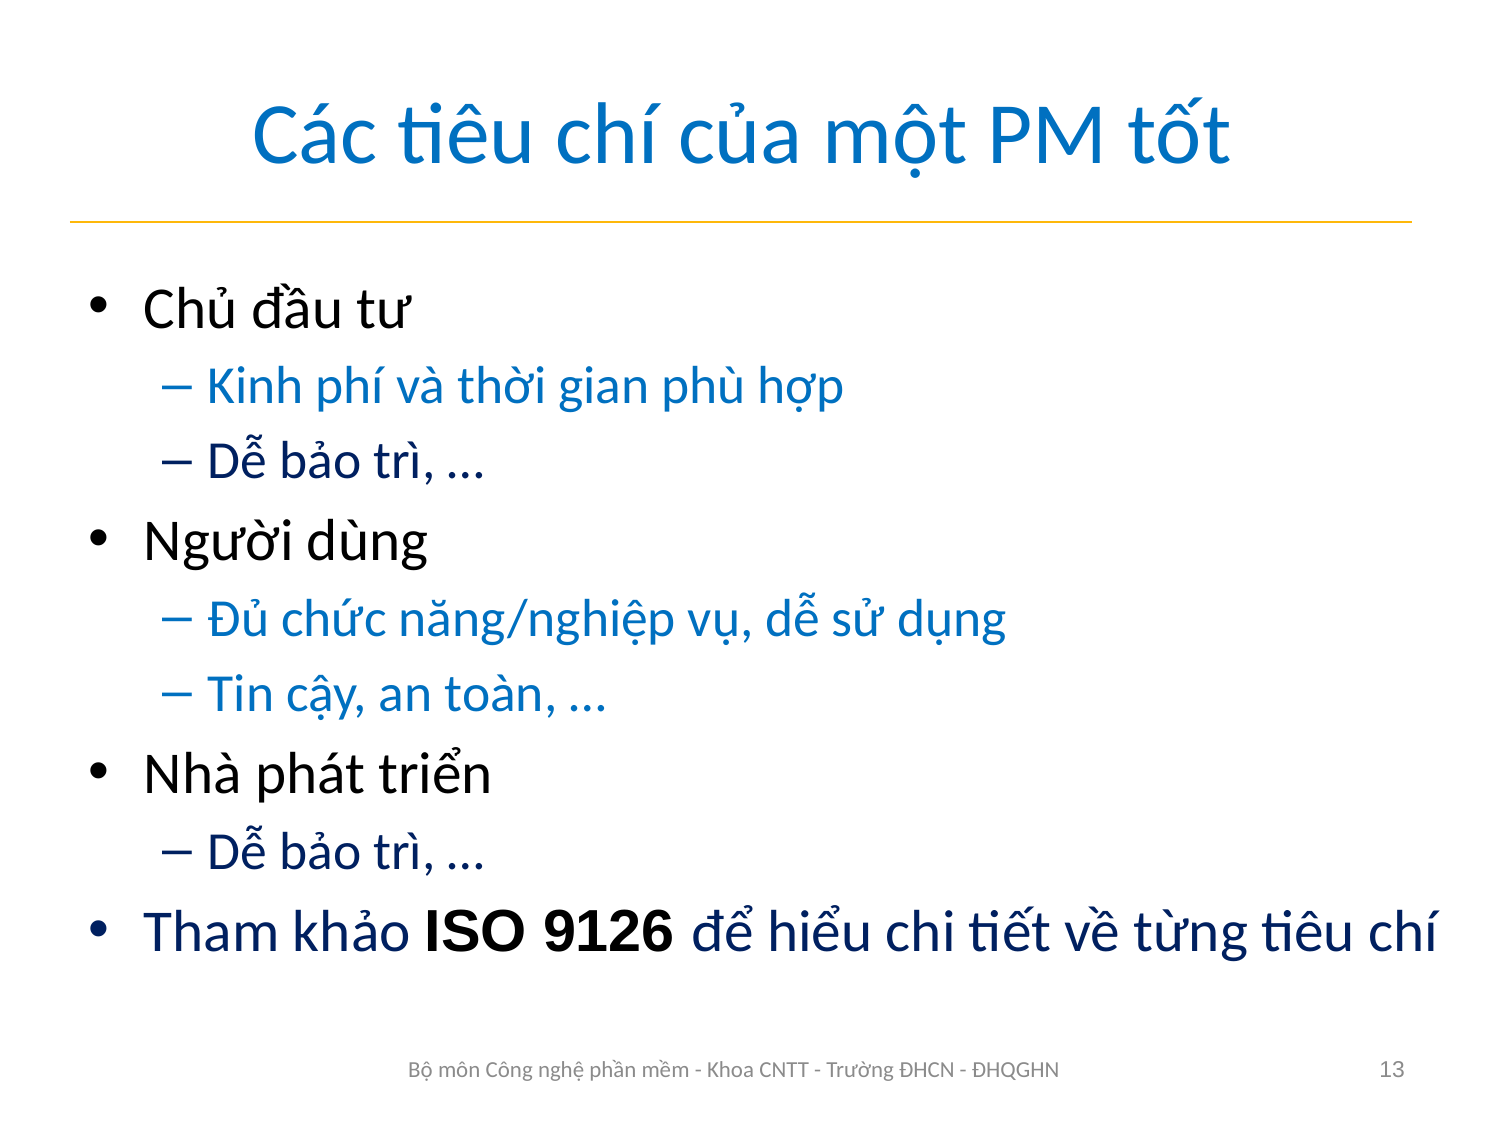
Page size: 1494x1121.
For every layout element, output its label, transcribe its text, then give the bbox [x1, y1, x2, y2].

slide_number 13 [1070, 1038, 1419, 1099]
list Chủ đầu tư Kinh phí và thời gian phù hợp Dễ bảo trì, … Người dùng Đủ chức năng/nghiệp vụ, dễ sử dụng Tin cậy, an toàn, … Nhà phát triển Dễ bảo trì, … Tham khảo ISO 9126 để hiểu chi tiết về từng tiêu chí [74, 261, 1460, 1002]
footer Bộ môn Công nghệ phần mềm - Khoa CNTT - Trường ĐHCN - ĐHQGHN [371, 1038, 1070, 1099]
title Các tiêu chí của một PM tốt [69, 34, 1415, 223]
